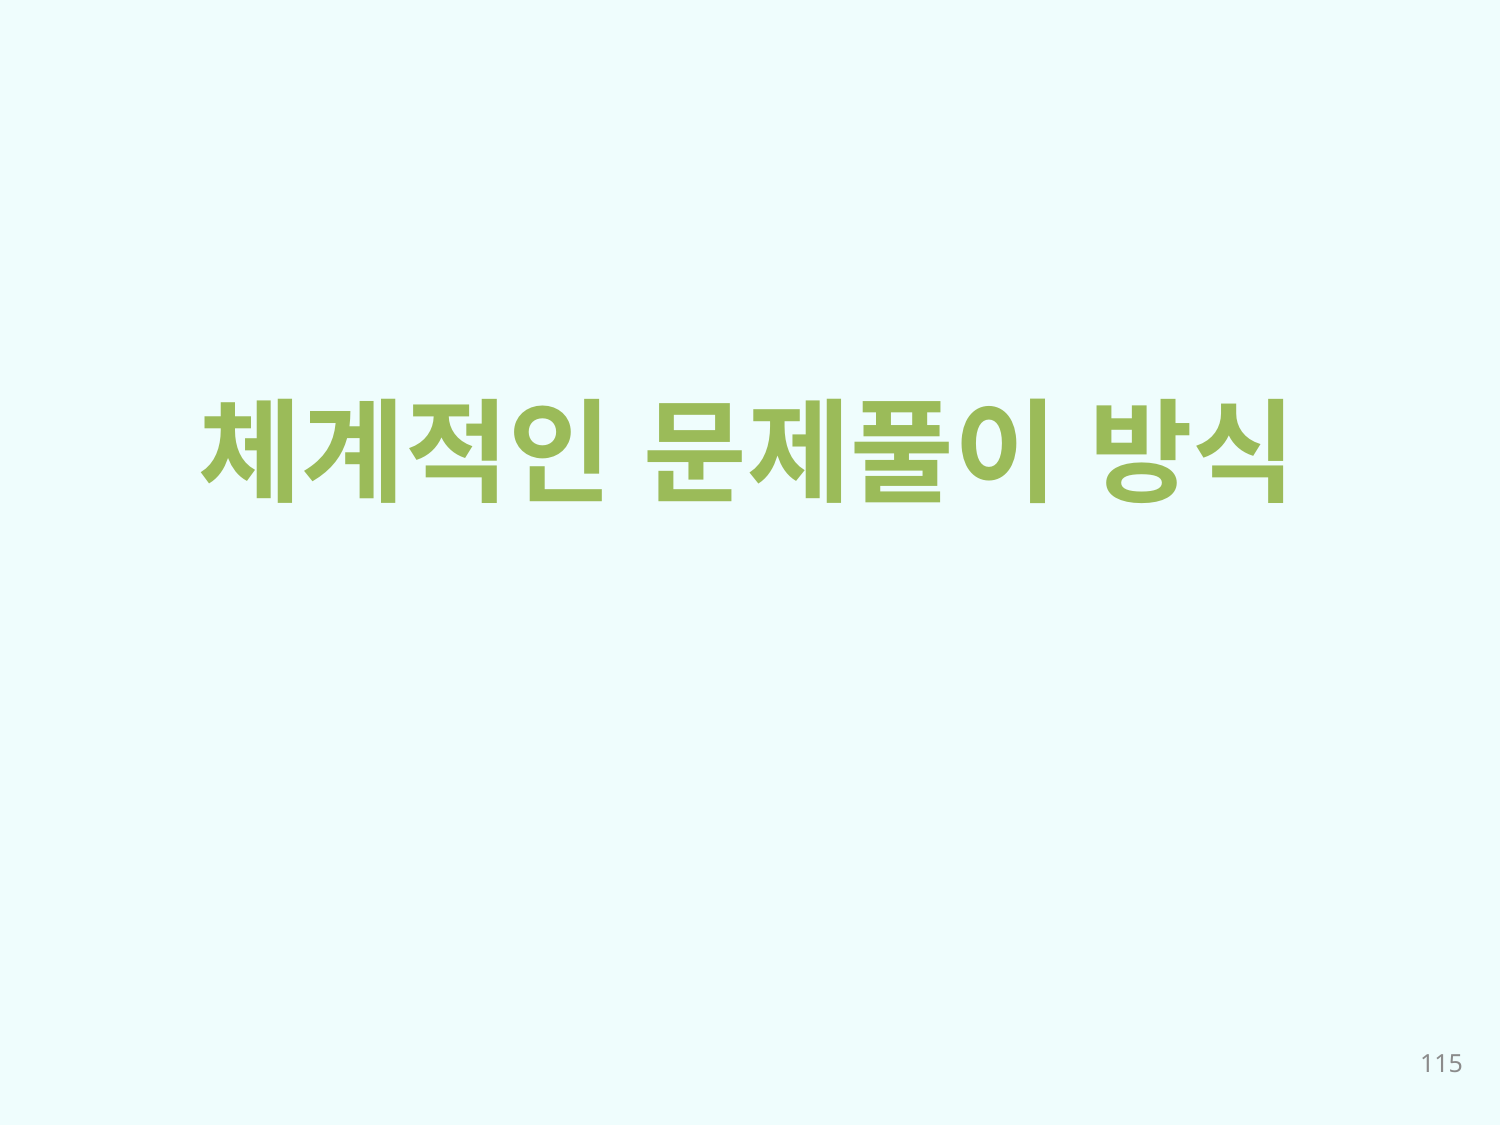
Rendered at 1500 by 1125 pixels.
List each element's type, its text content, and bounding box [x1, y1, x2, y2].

slide_number 115 [1128, 1035, 1478, 1095]
text_box 체계적인 문제풀이 방식 [182, 373, 1312, 524]
